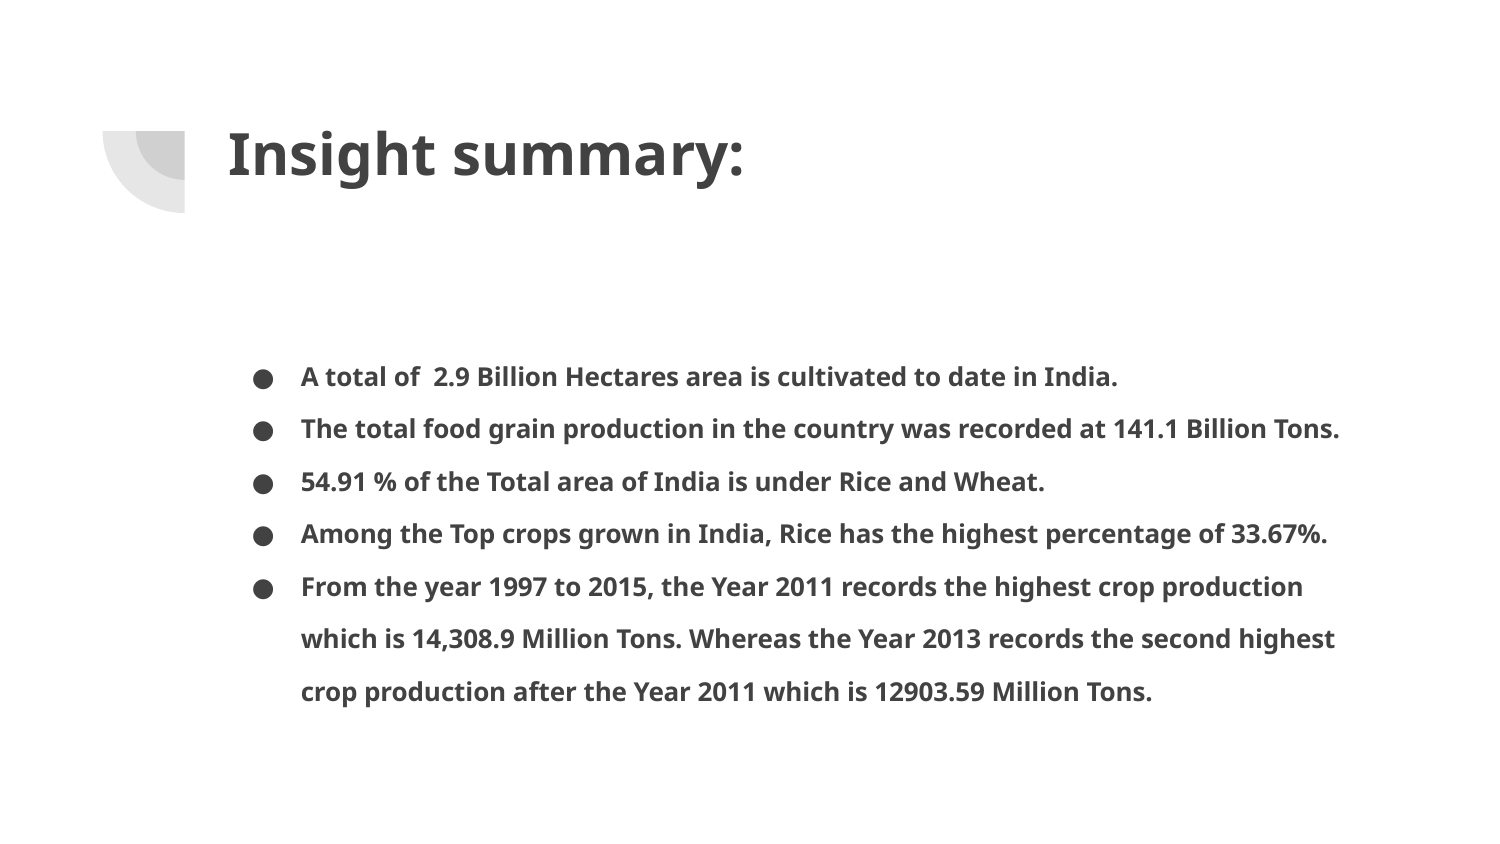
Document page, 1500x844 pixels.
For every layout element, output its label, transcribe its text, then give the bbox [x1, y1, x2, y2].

title Insight summary: [213, 98, 1368, 263]
list A total of 2.9 Billion Hectares area is cultivated to date in India. The total food grain production in the country was recorded at 141.1 Billion Tons. 54.91 % of the Total area of India is under Rice and Wheat. Among the Top crops grown in India, Rice has the highest percentage of 33.67%. From the year 1997 to 2015, the Year 2011 records the highest crop production which is 14,308.9 Million Tons. Whereas the Year 2013 records the second highest crop production after the Year 2011 which is 12903.59 Million Tons. [213, 326, 1368, 744]
